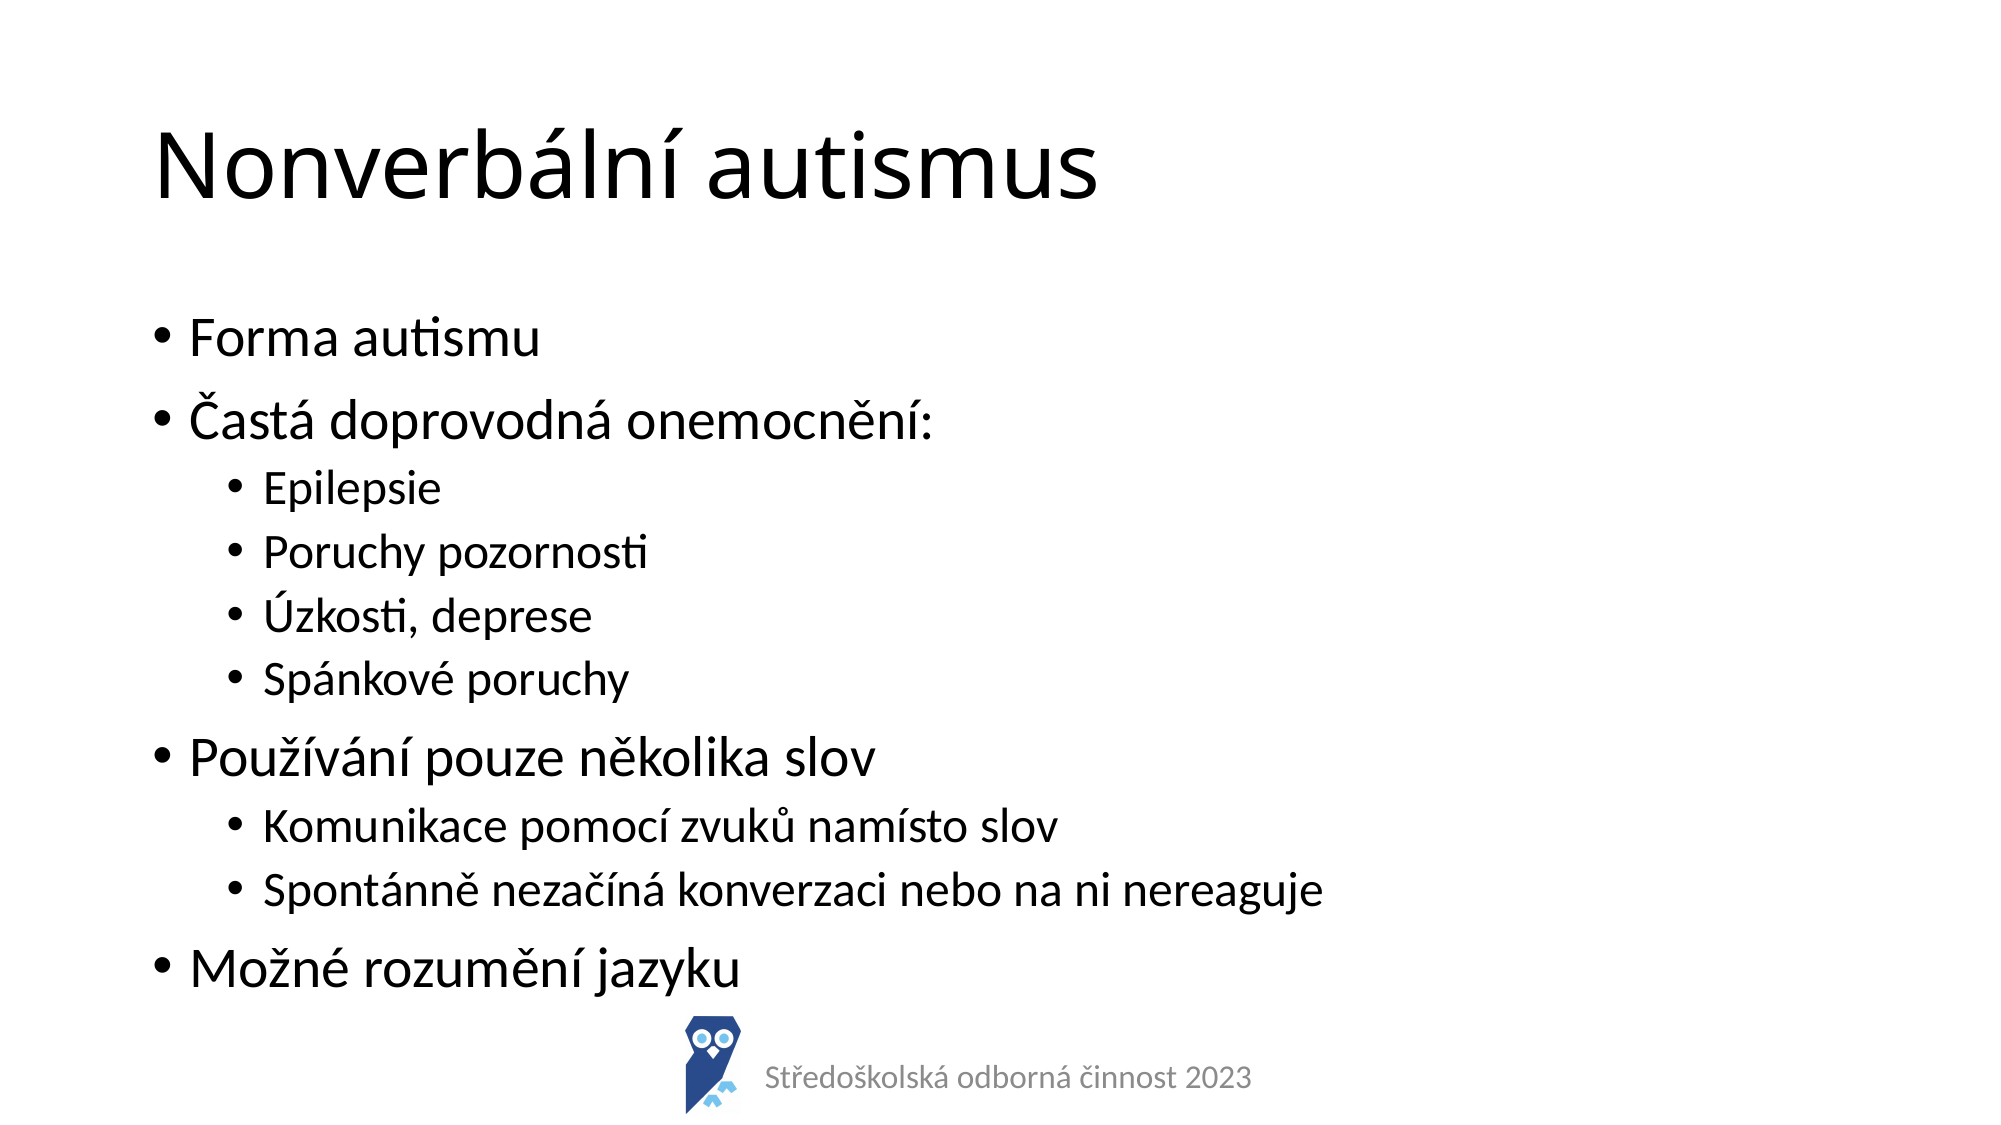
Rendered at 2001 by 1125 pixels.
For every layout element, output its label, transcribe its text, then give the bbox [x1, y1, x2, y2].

title Nonverbální autismus [137, 59, 1863, 278]
list Forma autismu Častá doprovodná onemocnění: Epilepsie Poruchy pozornosti Úzkosti, deprese Spánkové poruchy Používání pouze několika slov Komunikace pomocí zvuků namísto slov Spontánně nezačíná konverzaci nebo na ni nereaguje Možné rozumění jazyku [137, 299, 1863, 1014]
footer Středoškolská odborná činnost 2023 [748, 1044, 1269, 1105]
picture [685, 1016, 741, 1114]
